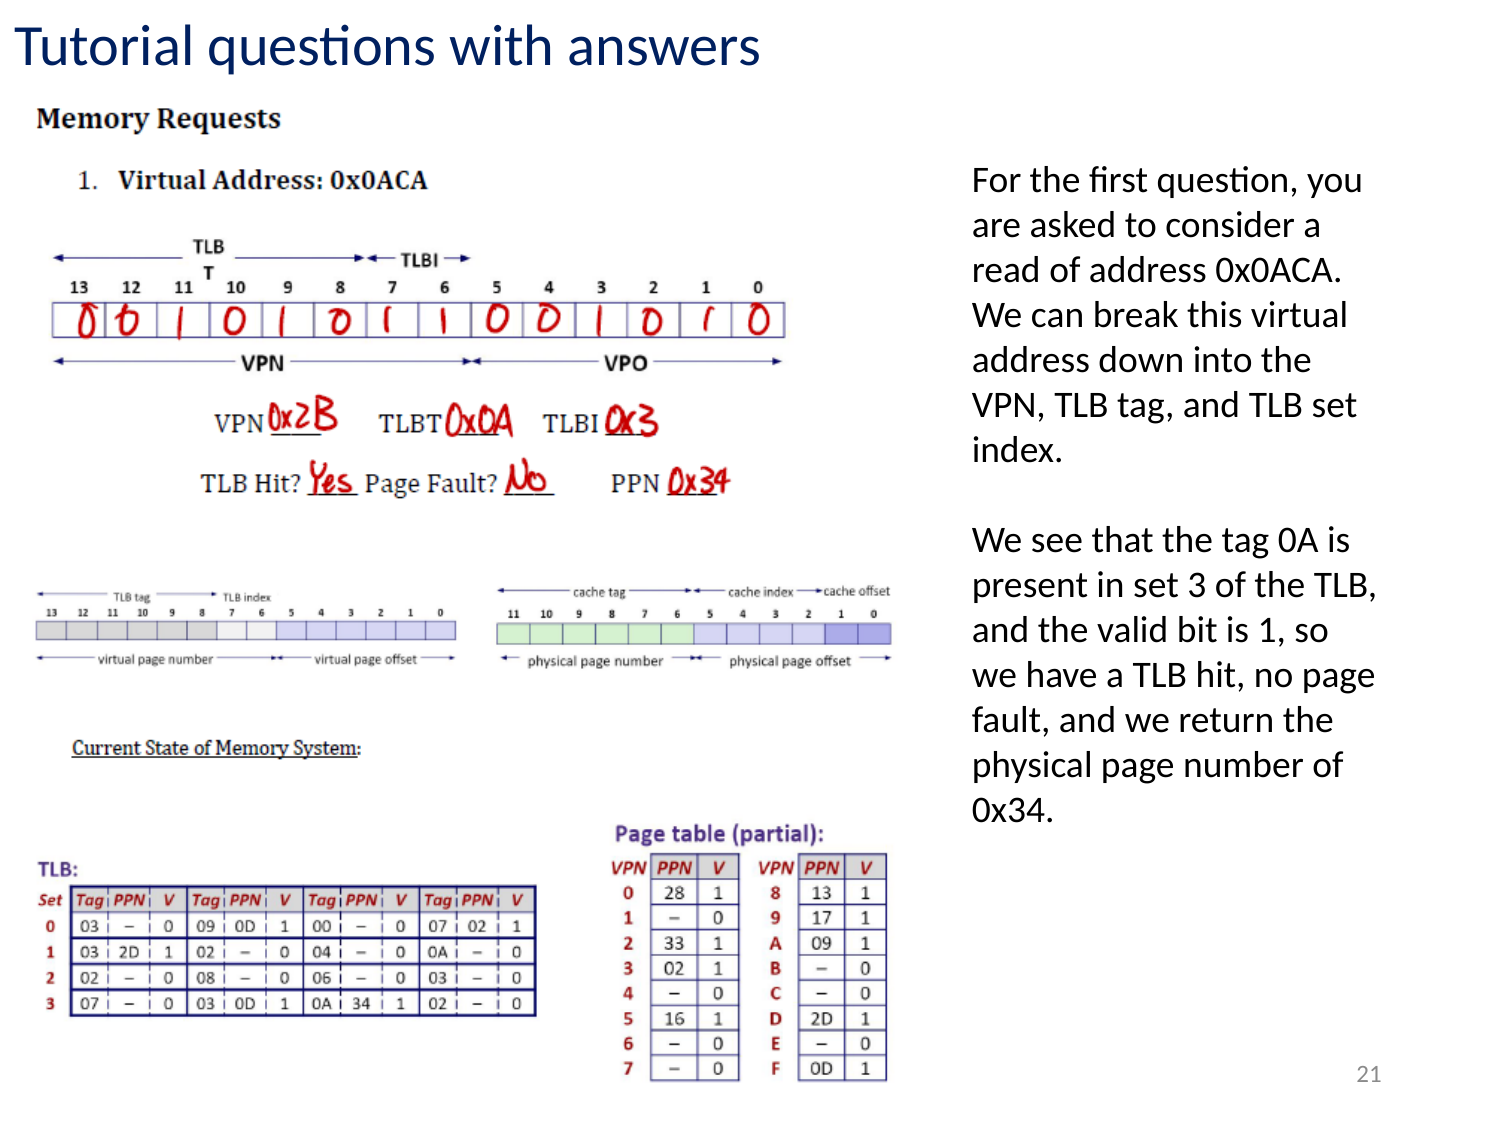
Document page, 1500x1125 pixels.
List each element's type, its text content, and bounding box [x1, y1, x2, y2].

text_box For the first question, you are asked to consider a read of address 0x0ACA. We can break this virtual address down into the VPN, TLB tag, and TLB set index. We see that the tag 0A is present in set 3 of the TLB, and the valid bit is 1, so we have a TLB hit, no page fault, and we return the physical page number of 0x34. [957, 148, 1397, 838]
text_box Tutorial questions with answers [0, 0, 1424, 85]
slide_number 21 [1059, 1042, 1397, 1103]
picture [21, 575, 925, 1125]
picture [21, 98, 455, 198]
picture [19, 223, 870, 517]
